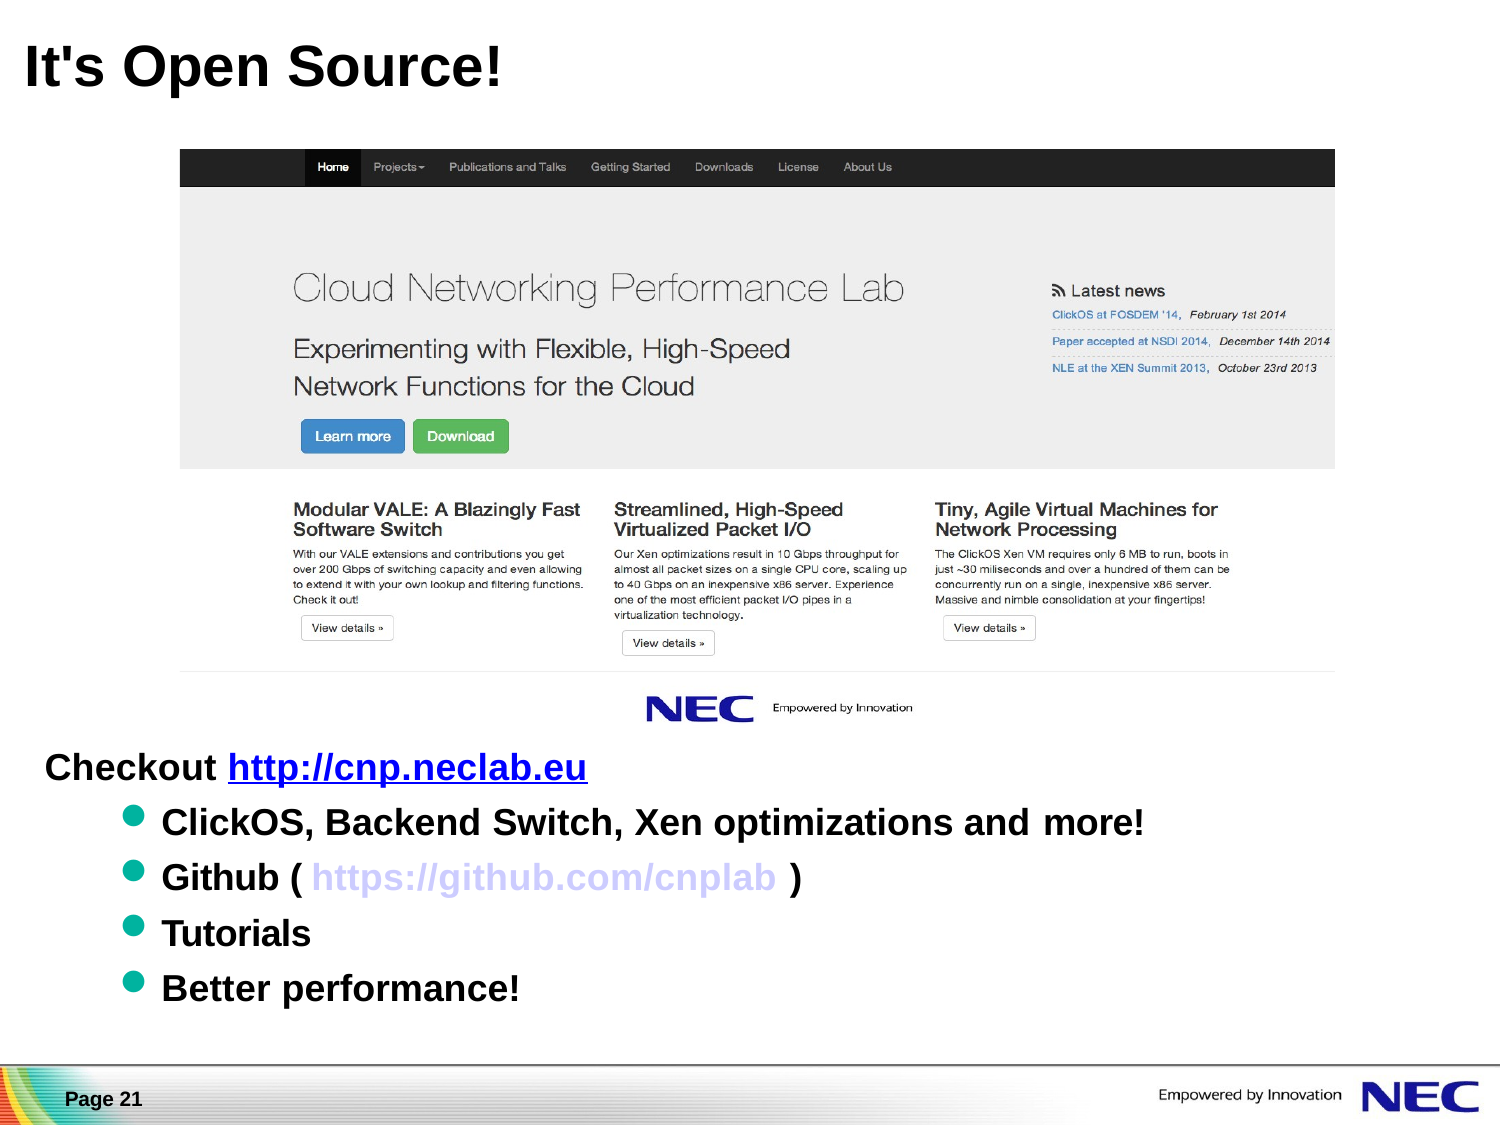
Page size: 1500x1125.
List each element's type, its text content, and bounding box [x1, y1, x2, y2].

slide_number Page 21 [62, 1087, 148, 1125]
text_box Checkout http://cnp.neclab.eu ClickOS, Backend Switch, Xen optimizations and more! Github ( https://github.com/cnplab ) Tutorials Better performance! [42, 742, 1151, 1010]
picture [0, 1064, 1500, 1125]
title It's Open Source! [22, 28, 1478, 216]
text_box [179, 149, 1335, 735]
